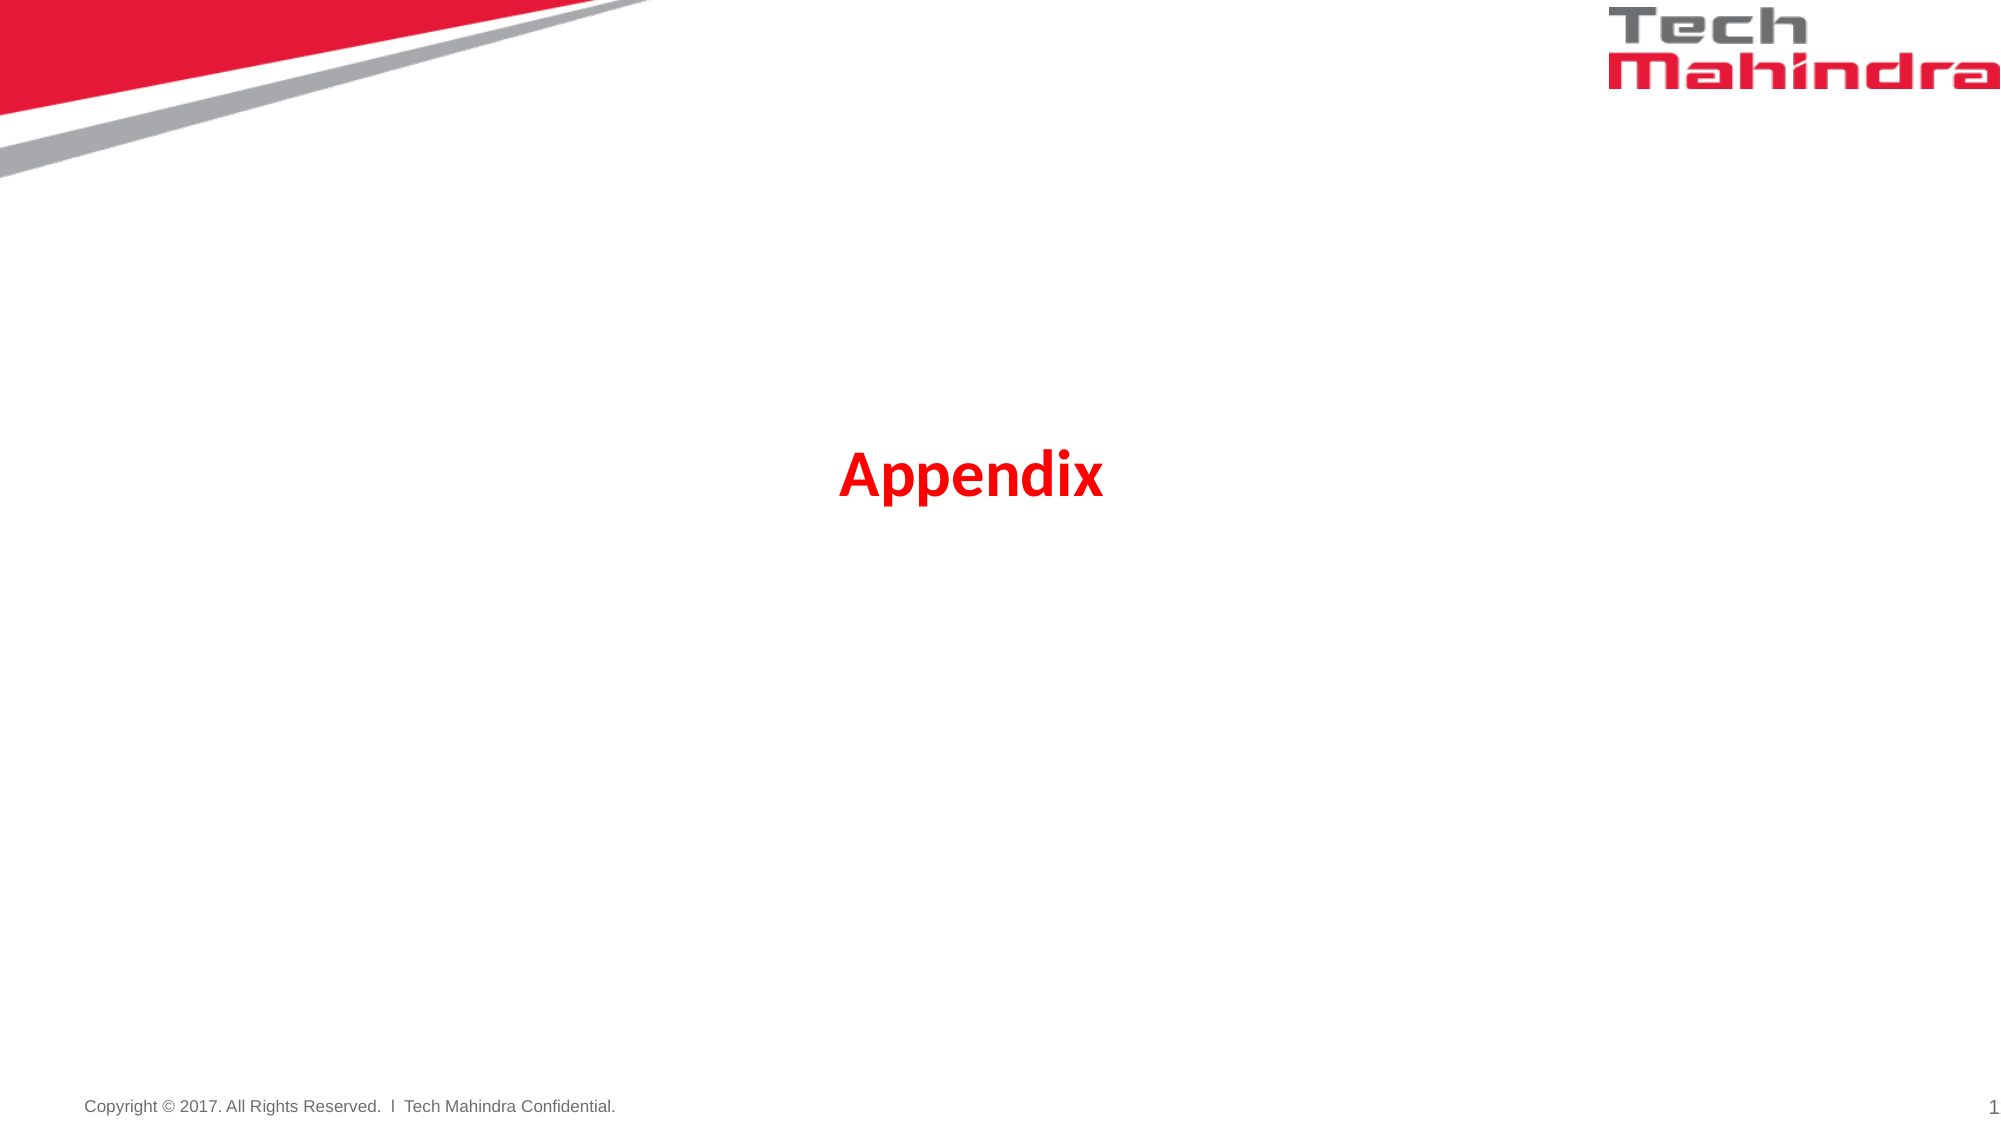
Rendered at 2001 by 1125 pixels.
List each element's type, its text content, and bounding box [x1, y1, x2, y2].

picture [1609, 7, 2000, 89]
text_box Appendix [824, 422, 1380, 517]
picture [0, 0, 652, 178]
